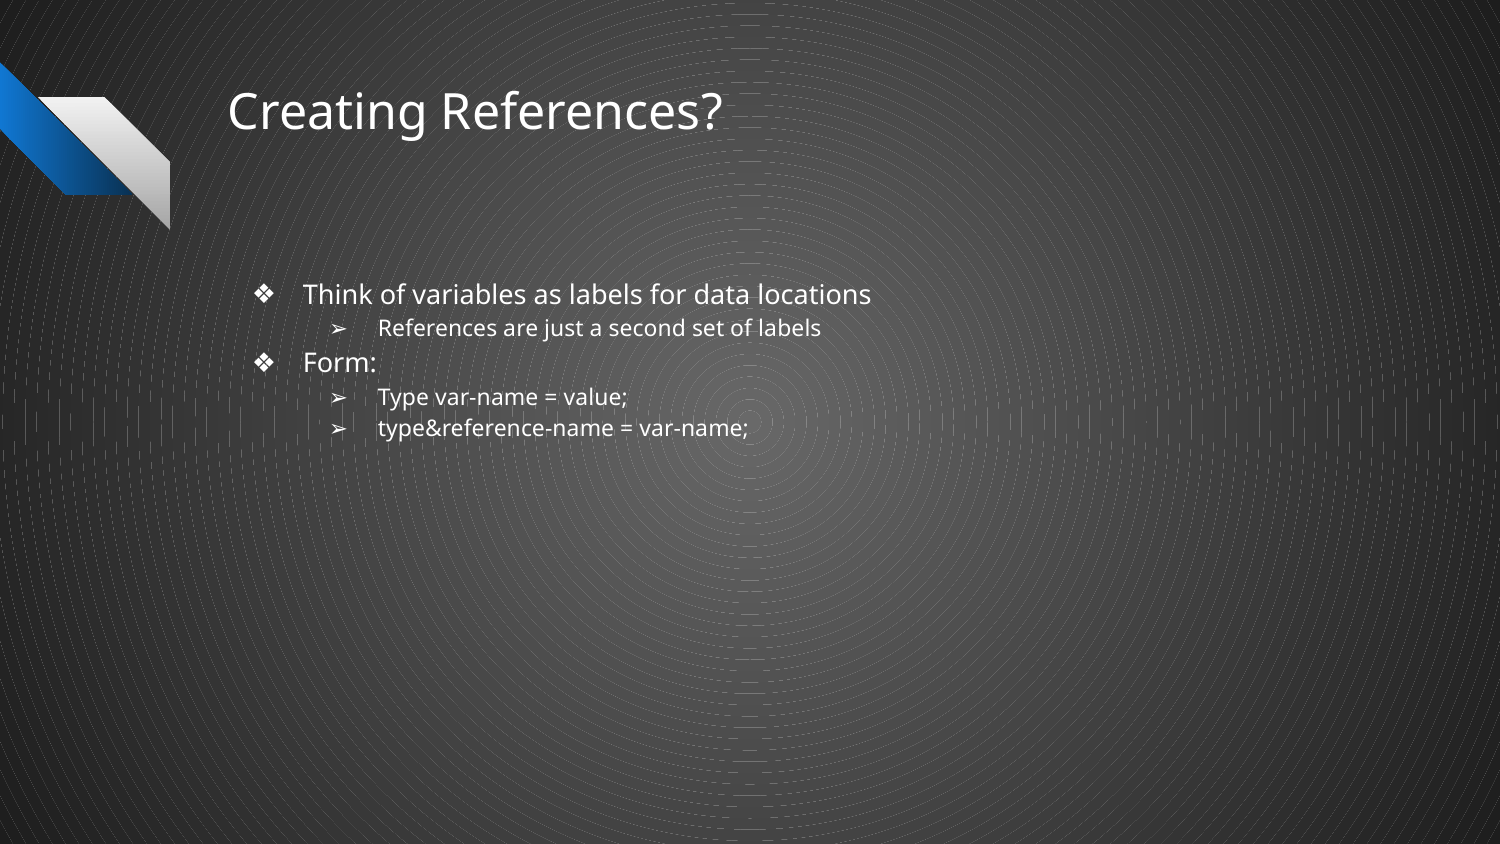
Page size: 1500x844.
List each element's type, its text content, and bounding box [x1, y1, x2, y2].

title Creating References? [212, 64, 1368, 215]
list Think of variables as labels for data locations References are just a second set of labels Form: Type var-name = value; type&reference-name = var-name; [212, 257, 1368, 735]
